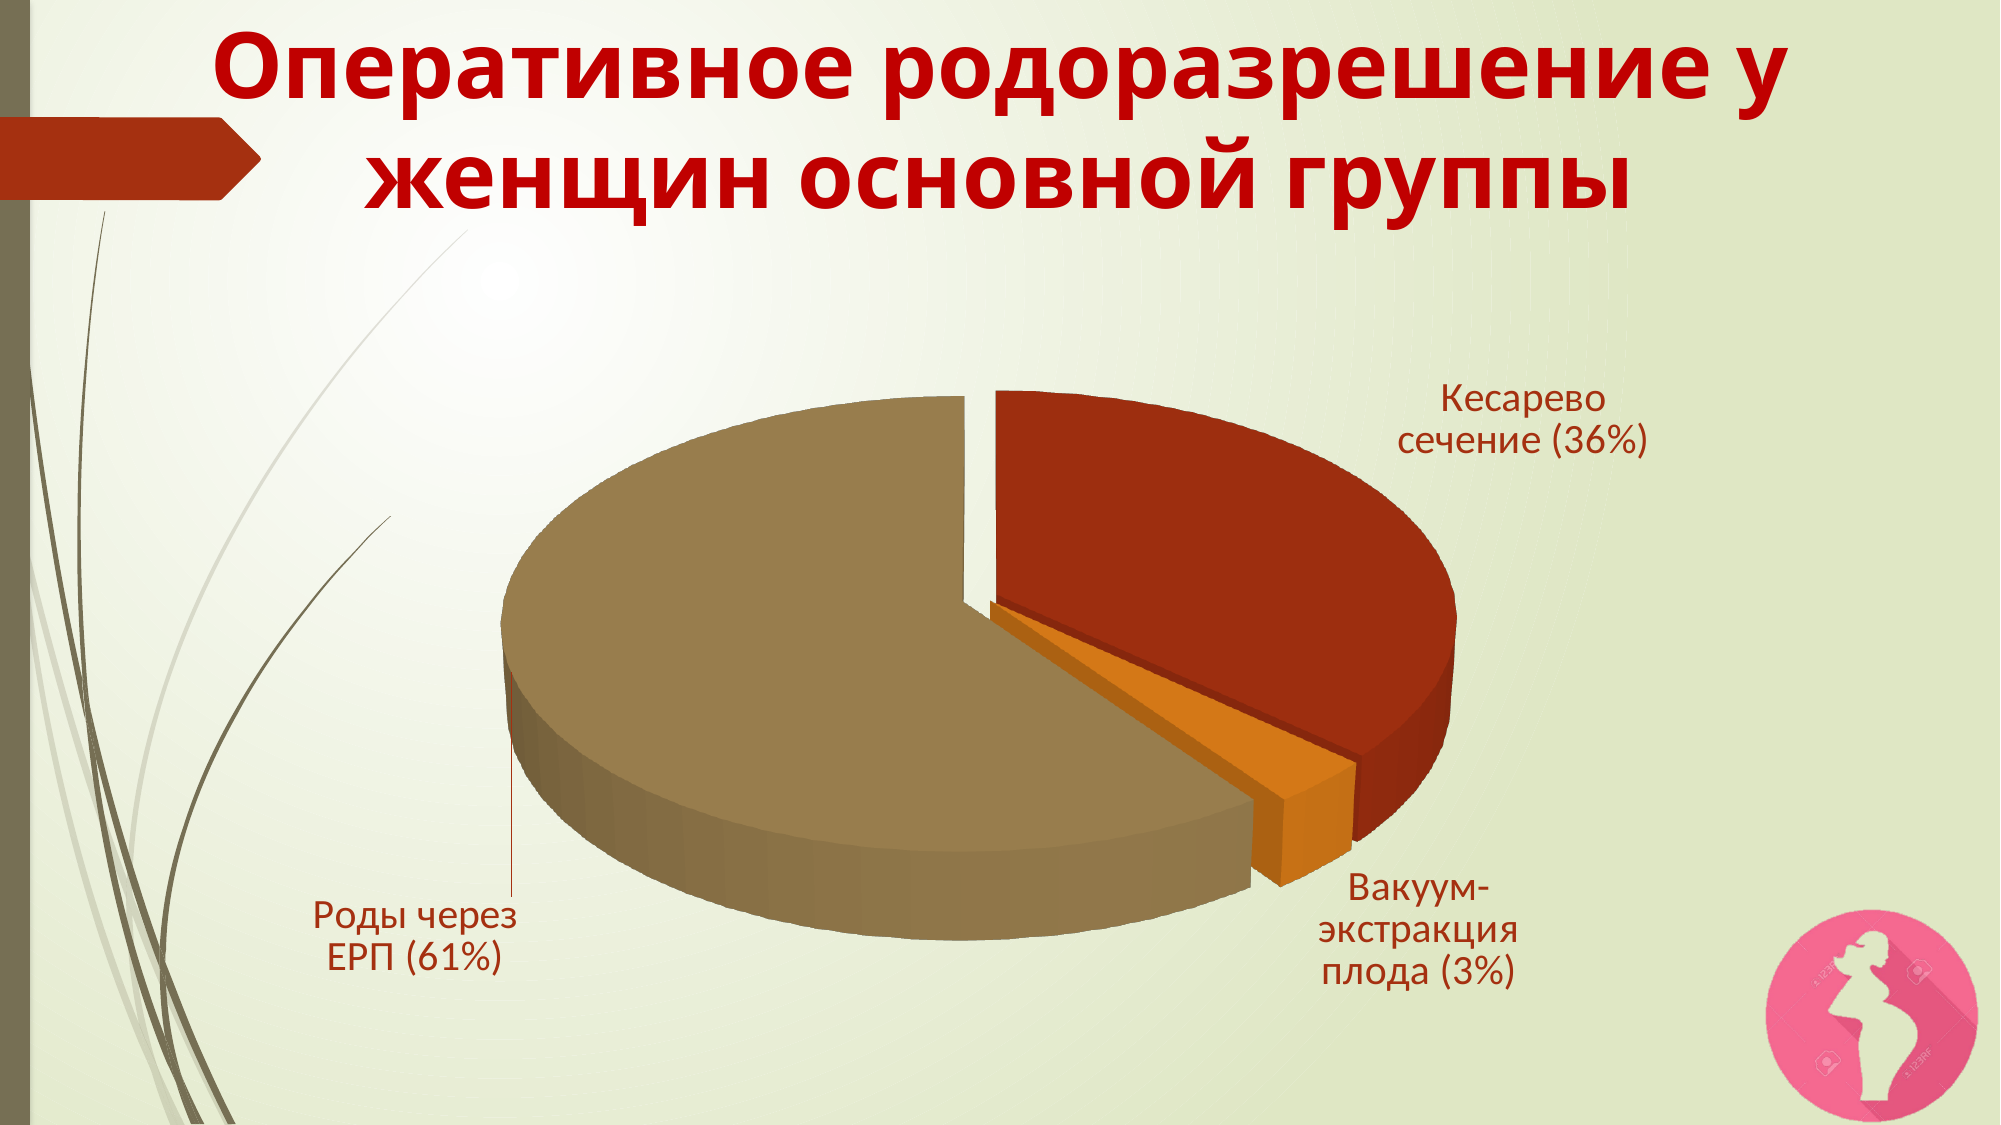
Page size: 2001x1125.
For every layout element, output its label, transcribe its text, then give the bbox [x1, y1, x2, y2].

text_box Оперативное родоразрешение у женщин основной группы [0, 0, 2000, 235]
picture [1792, 904, 1991, 1125]
chart [177, 235, 1792, 1125]
